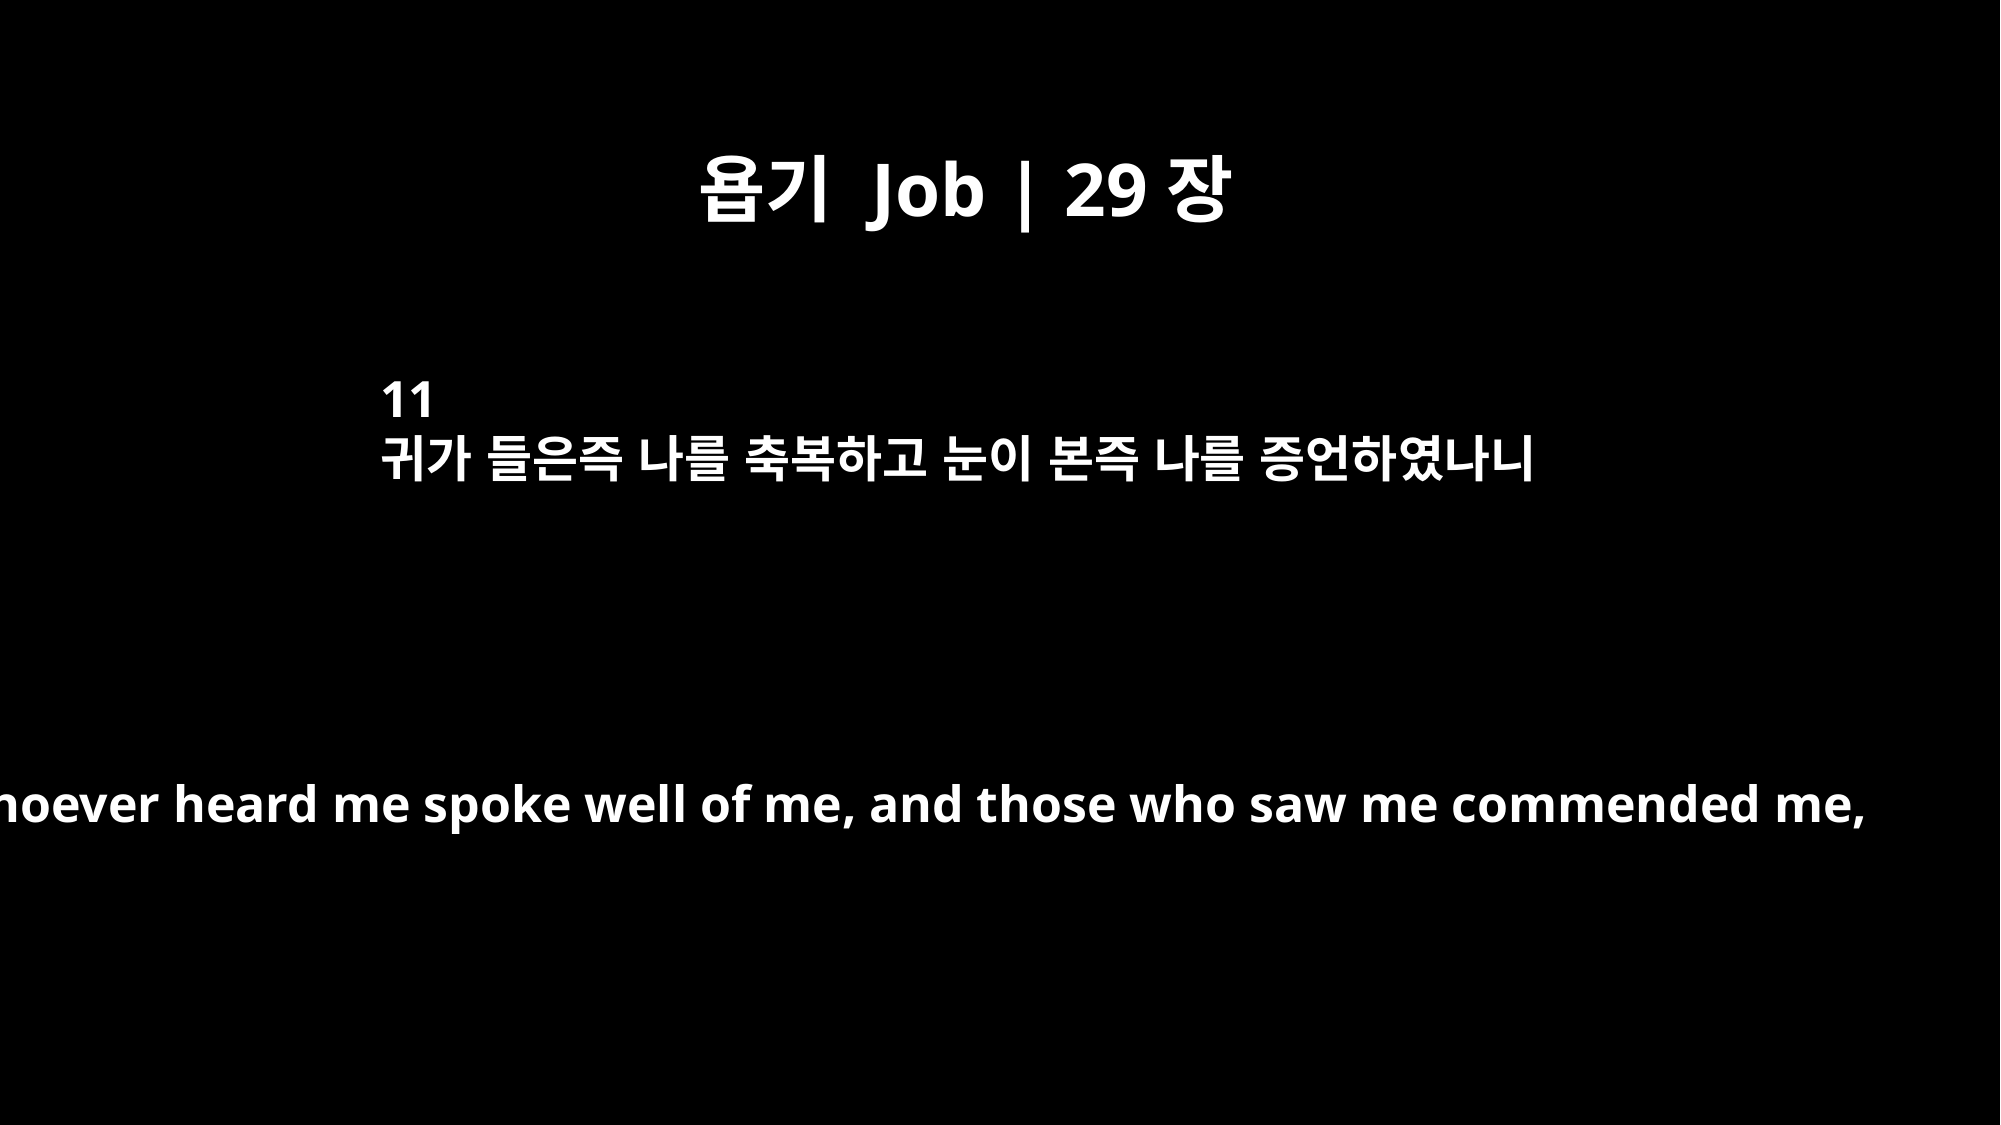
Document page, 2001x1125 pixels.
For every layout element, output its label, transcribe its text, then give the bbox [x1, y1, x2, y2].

text_box Whoever heard me spoke well of me, and those who saw me commended me, [0, 764, 1883, 840]
text_box 11 귀가 들은즉 나를 축복하고 눈이 본즉 나를 증언하였나니 [365, 359, 1552, 495]
text_box 욥기 Job | 29장 [683, 136, 1249, 239]
